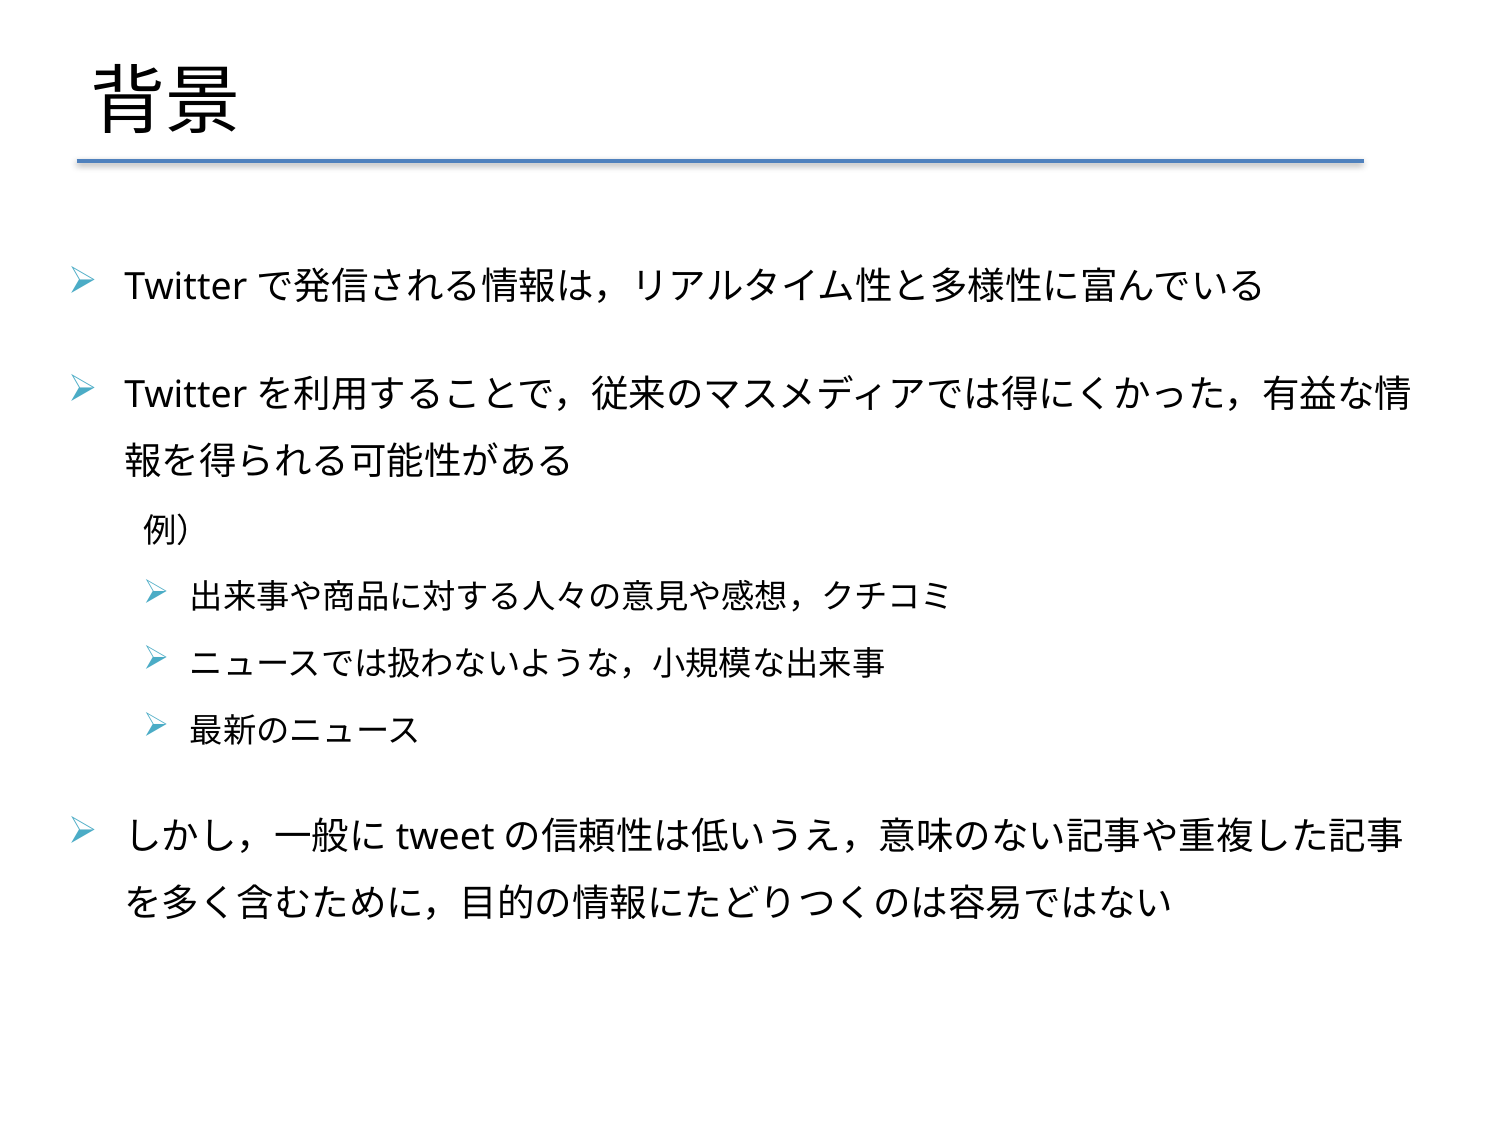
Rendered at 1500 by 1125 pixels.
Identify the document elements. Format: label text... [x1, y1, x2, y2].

list Twitterで発信される情報は，リアルタイム性と多様性に富んでいる Twitterを利用することで，従来のマスメディアでは得にくかった，有益な情報を得られる可能性がある 例） 出来事や商品に対する人々の意見や感想，クチコミ ニュースでは扱わないような，小規模な出来事 最新のニュース しかし，一般にtweetの信頼性は低いうえ，意味のない記事や重複した記事を多く含むために，目的の情報にたどりつくのは容易ではない [53, 231, 1447, 1047]
title 背景 [75, 45, 1300, 149]
